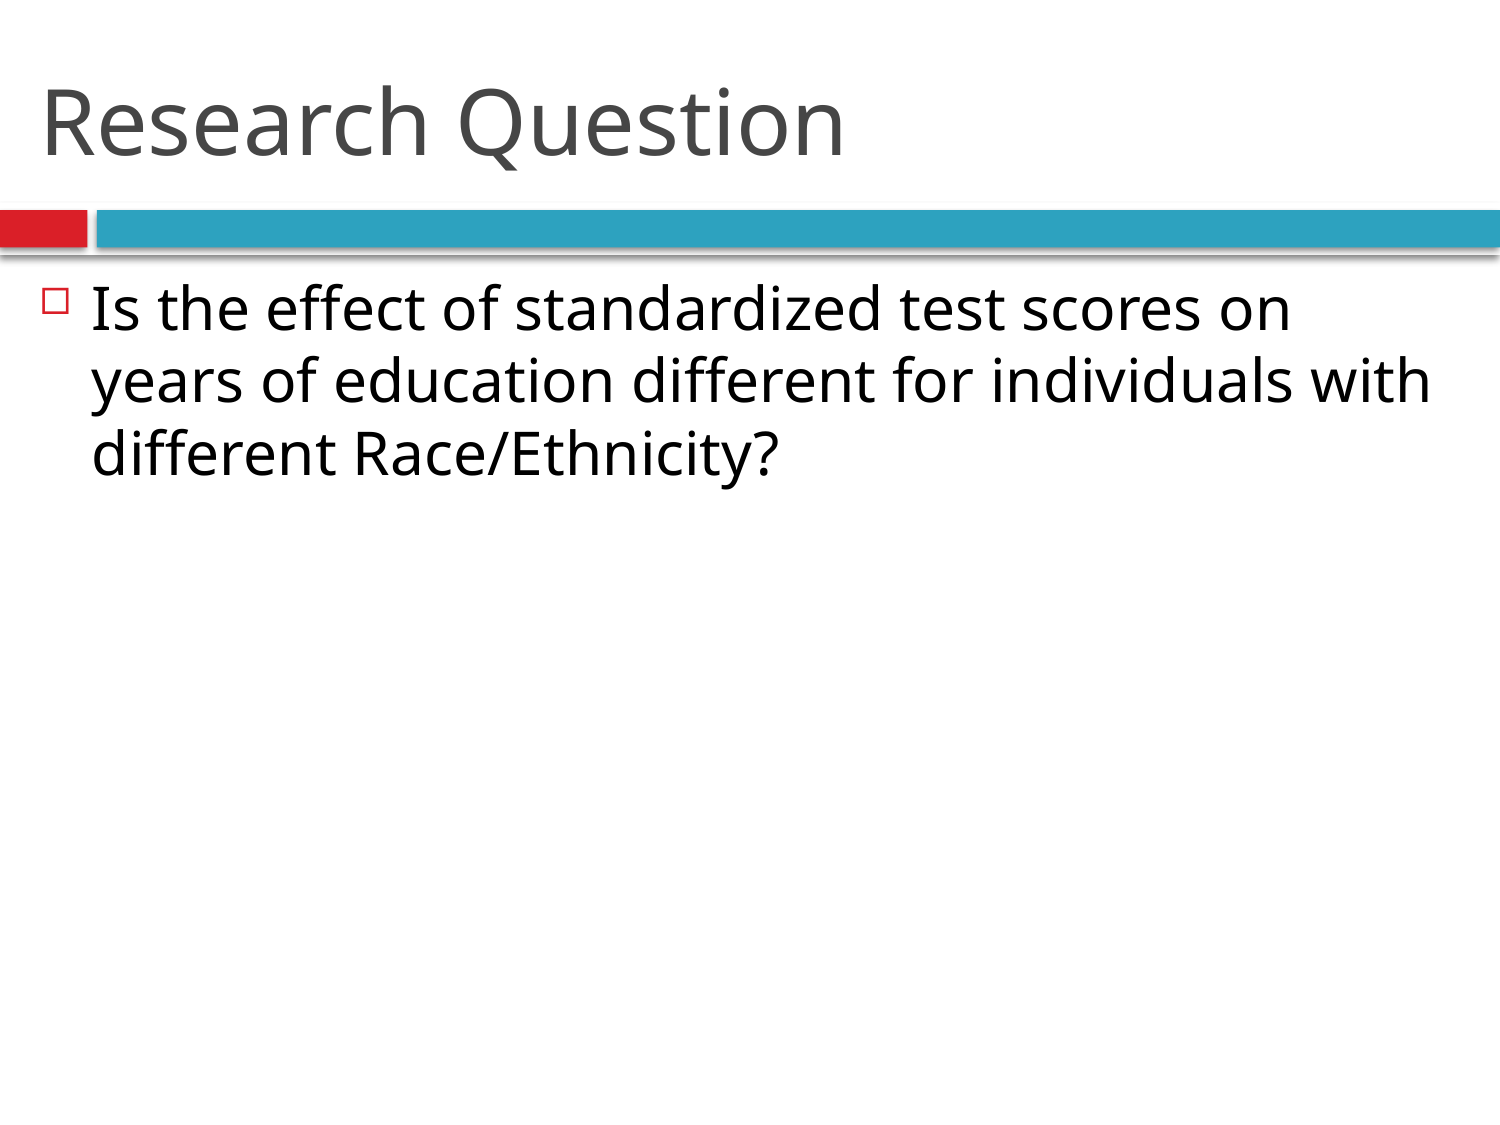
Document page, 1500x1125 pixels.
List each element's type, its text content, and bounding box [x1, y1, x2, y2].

title Research Question [24, 37, 1463, 200]
list Is the effect of standardized test scores on years of education different for individuals with different Race/Ethnicity? [24, 262, 1463, 1000]
